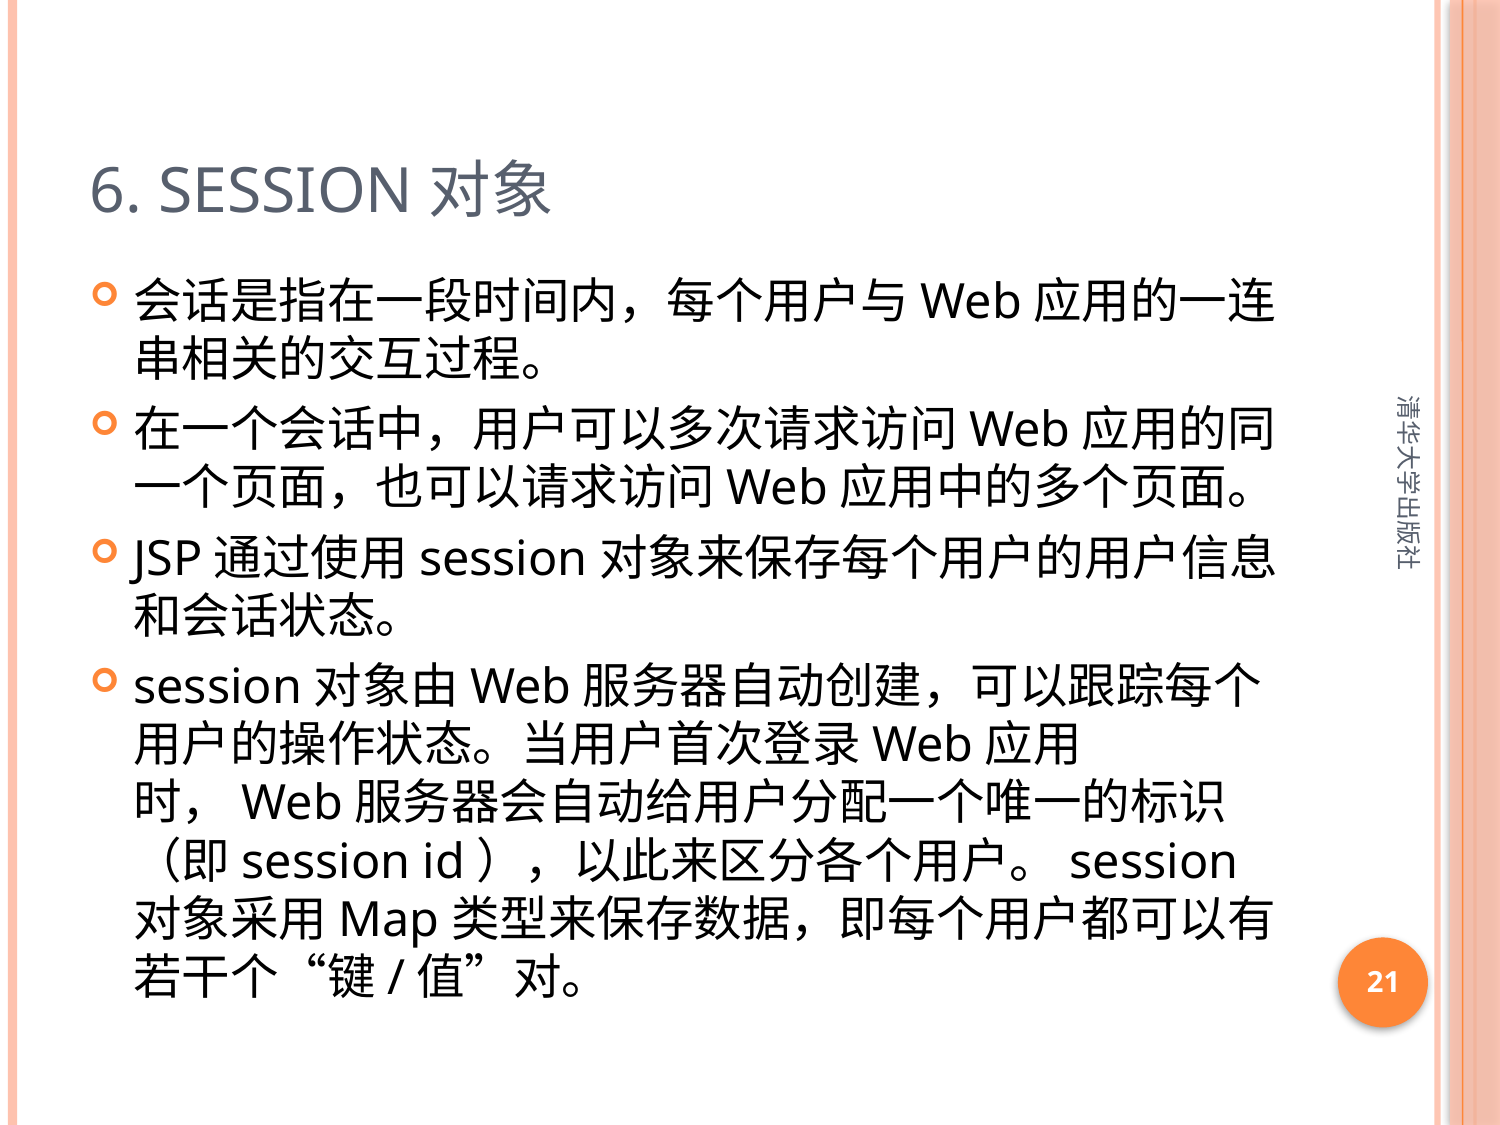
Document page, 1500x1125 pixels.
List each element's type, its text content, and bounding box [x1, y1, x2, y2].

slide_number 21 [1333, 940, 1434, 1027]
list 会话是指在一段时间内，每个用户与Web应用的一连串相关的交互过程。 在一个会话中，用户可以多次请求访问Web应用的同一个页面，也可以请求访问Web应用中的多个页面。 JSP通过使用session对象来保存每个用户的用户信息和会话状态。 session对象由Web服务器自动创建，可以跟踪每个用户的操作状态。当用户首次登录Web应用时，Web服务器会自动给用户分配一个唯一的标识（即session id），以此来区分各个用户。session对象采用Map类型来保存数据，即每个用户都可以有若干个“键/值”对。 [75, 262, 1300, 1062]
title 6. session对象 [75, 45, 1300, 233]
footer 清华大学出版社 [1379, 380, 1440, 906]
